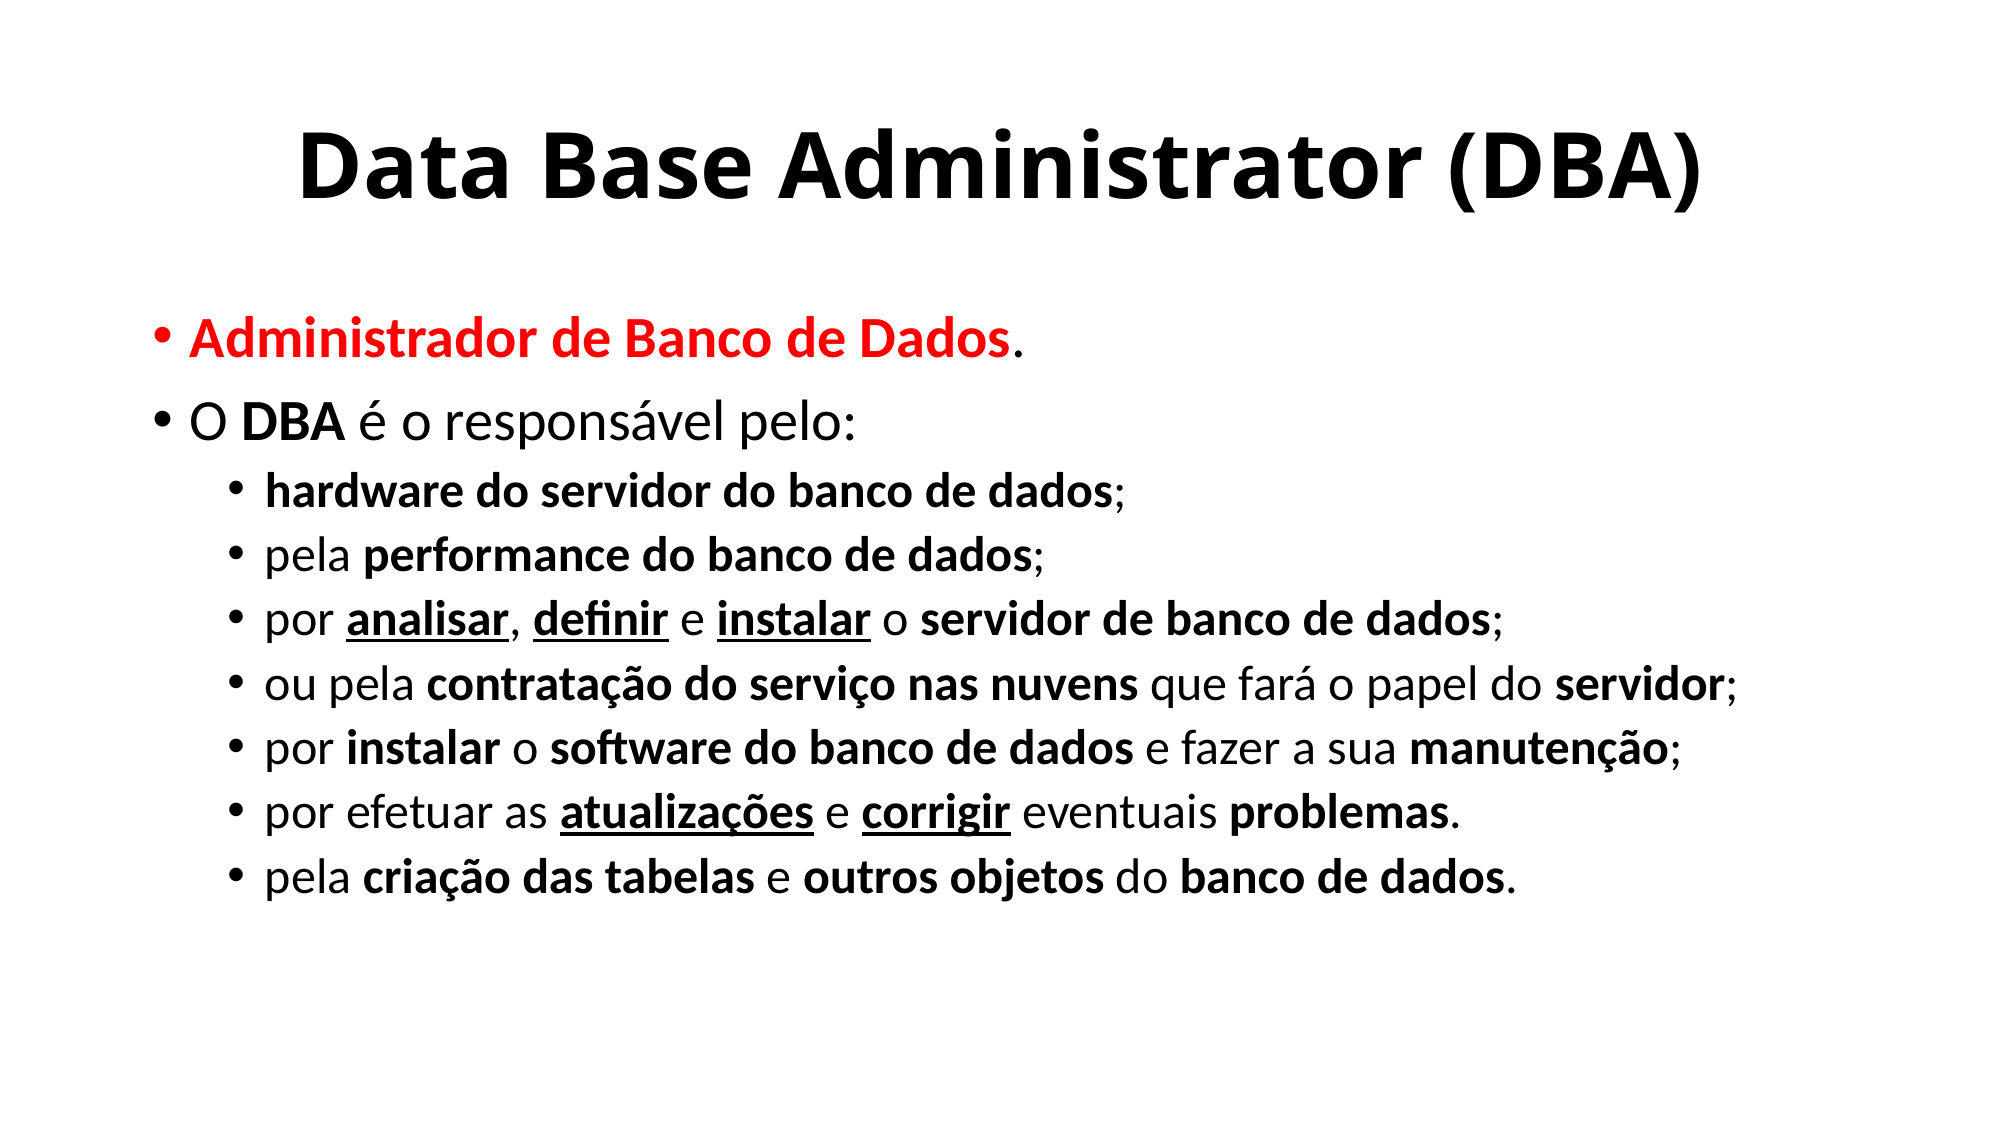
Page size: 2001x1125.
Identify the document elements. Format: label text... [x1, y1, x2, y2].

title Data Base Administrator (DBA) [137, 59, 1863, 278]
list Administrador de Banco de Dados. O DBA é o responsável pelo: hardware do servidor do banco de dados; pela performance do banco de dados; por analisar, definir e instalar o servidor de banco de dados; ou pela contratação do serviço nas nuvens que fará o papel do servidor; por instalar o software do banco de dados e fazer a sua manutenção; por efetuar as atualizações e corrigir eventuais problemas. pela criação das tabelas e outros objetos do banco de dados. [137, 299, 1863, 1014]
